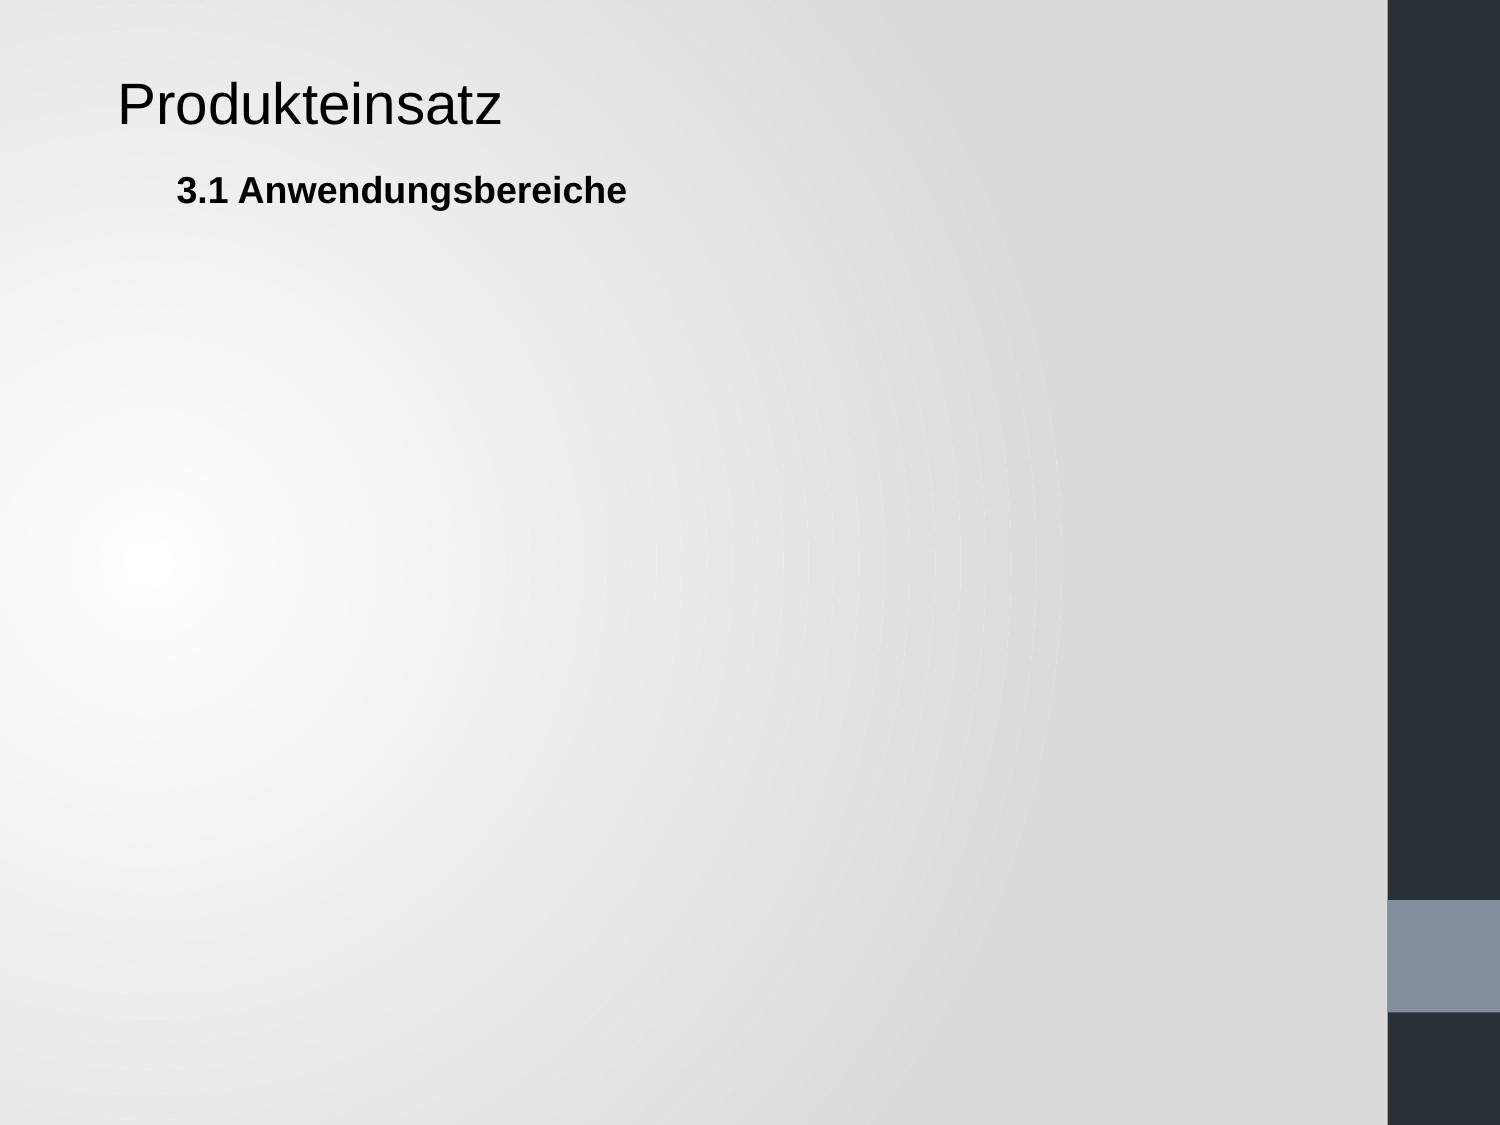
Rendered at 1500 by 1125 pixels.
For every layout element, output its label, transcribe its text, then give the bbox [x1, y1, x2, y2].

text_box Produkteinsatz [102, 58, 519, 144]
text_box 3.1 Anwendungsbereiche [161, 158, 653, 219]
